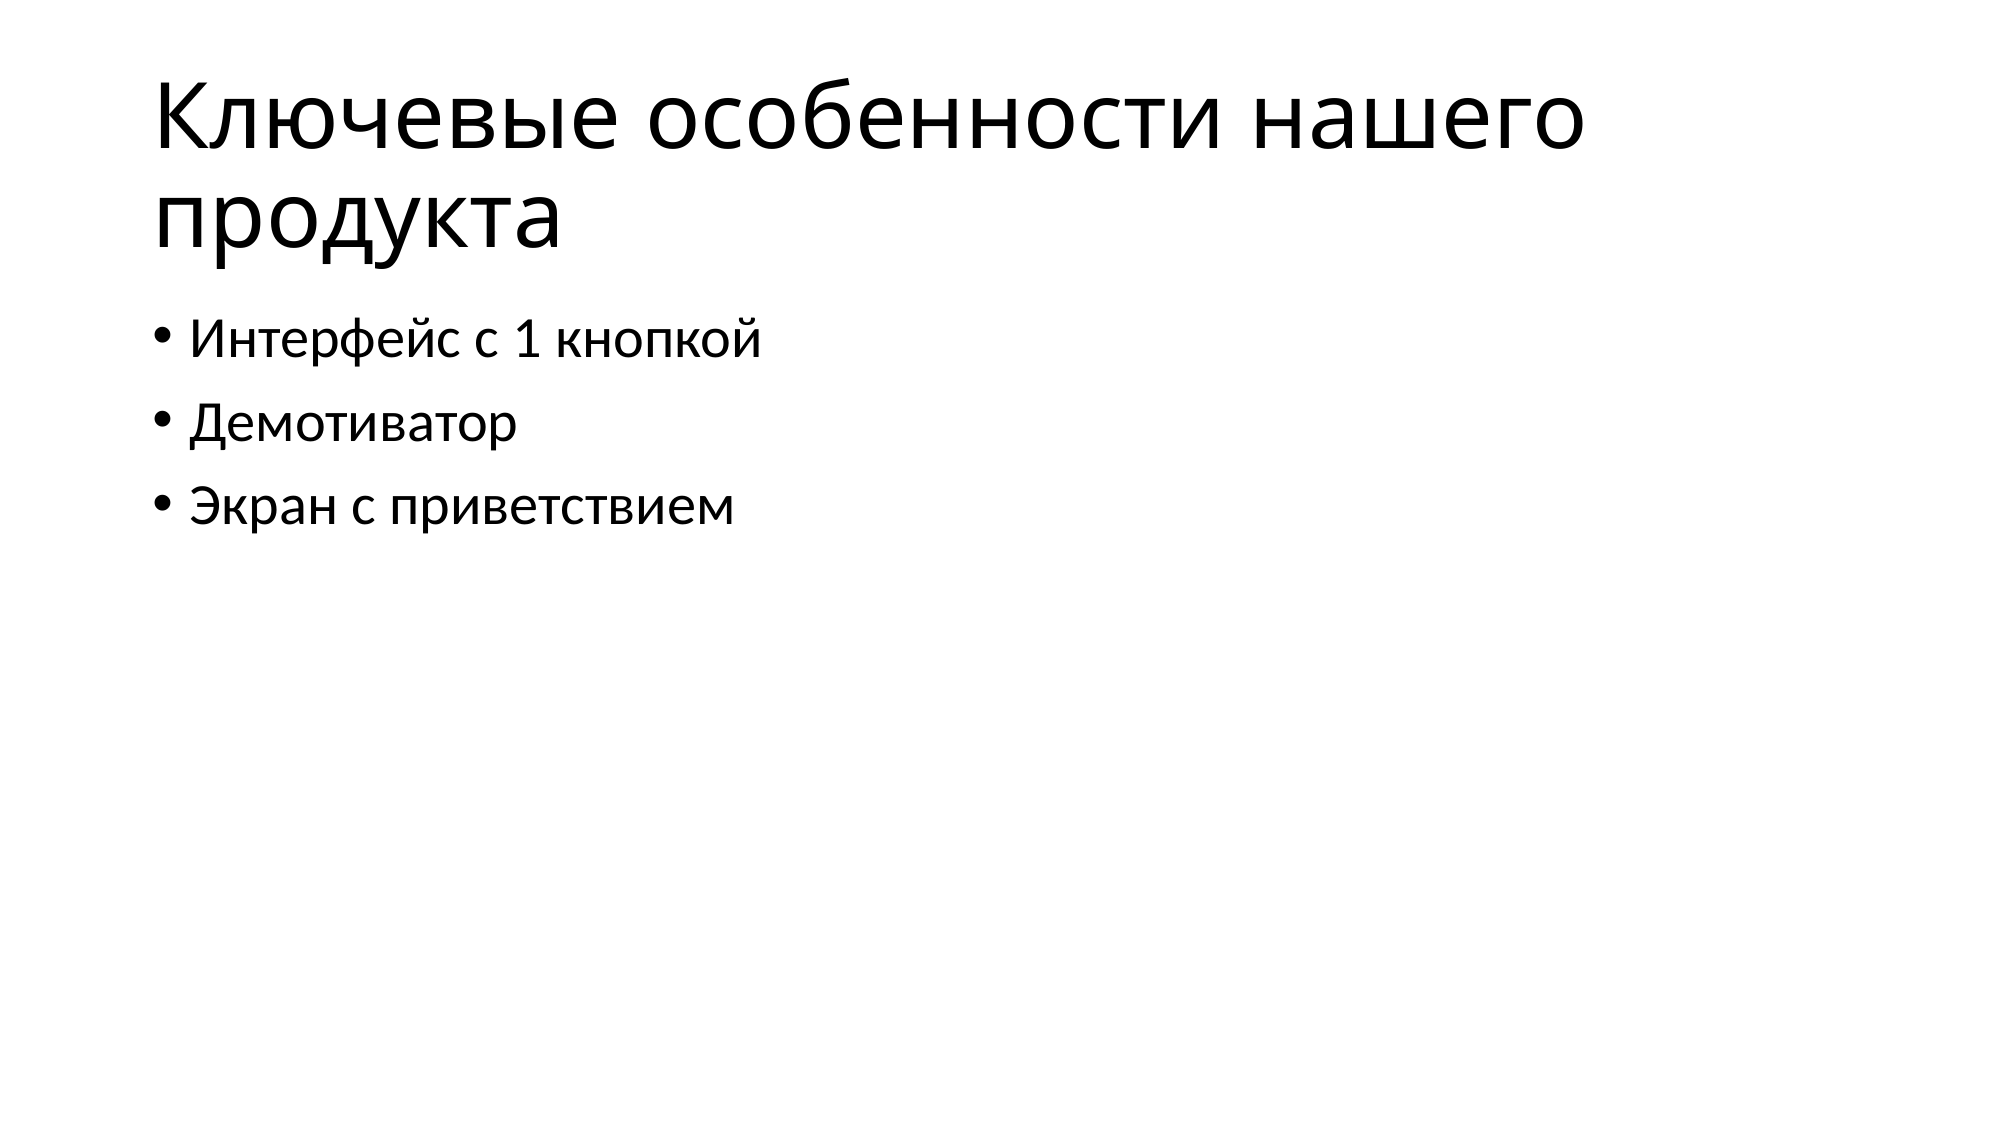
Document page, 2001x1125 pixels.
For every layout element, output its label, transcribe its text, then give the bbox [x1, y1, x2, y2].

list Интерфейс с 1 кнопкой Демотиватор Экран с приветствием [137, 299, 1863, 1014]
title Ключевые особенности нашего продукта [137, 59, 1863, 278]
